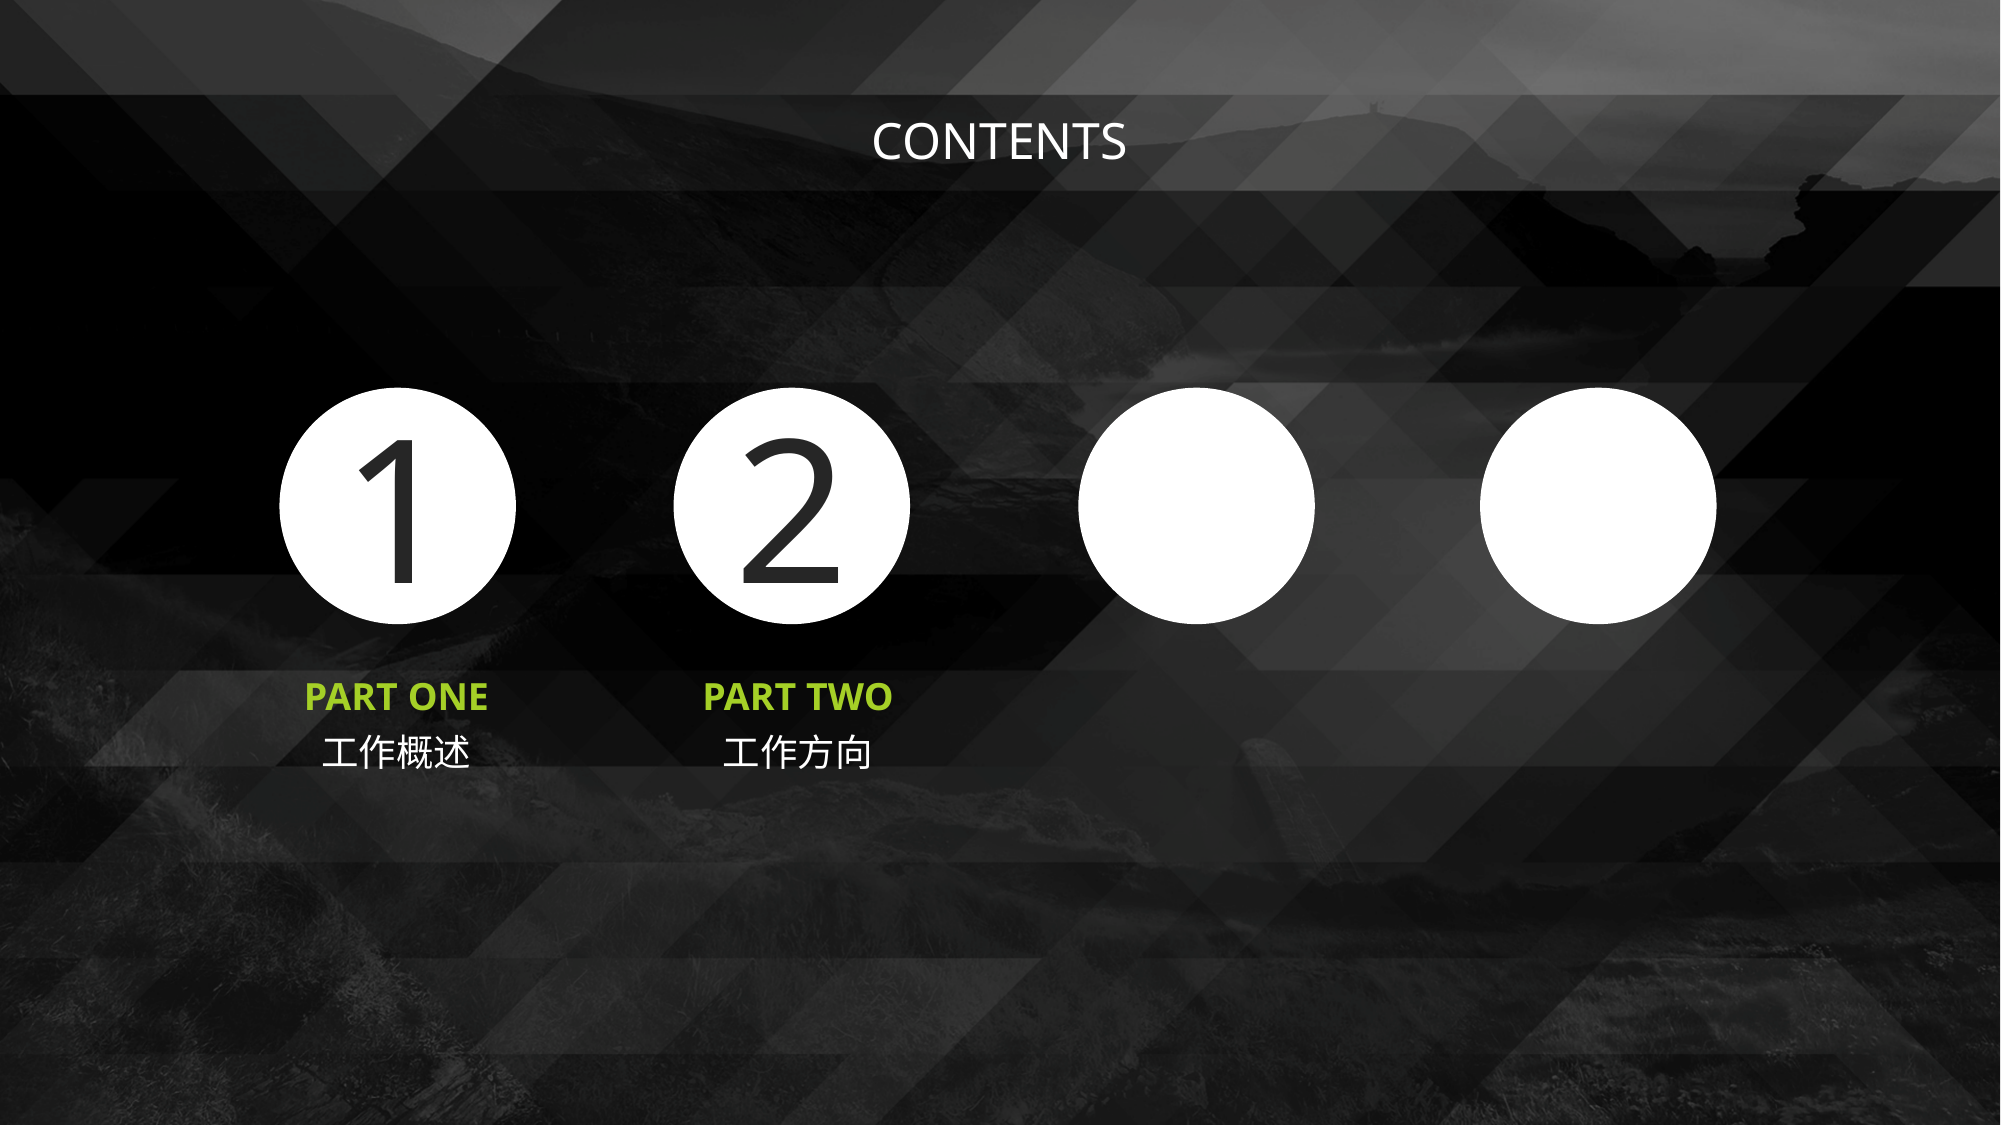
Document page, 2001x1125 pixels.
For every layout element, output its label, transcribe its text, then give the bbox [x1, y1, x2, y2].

list 1 [300, 402, 497, 637]
list PART TWO [673, 670, 923, 726]
list 工作概述 [272, 726, 521, 783]
list 工作方向 [673, 726, 923, 783]
list 2 [693, 402, 891, 637]
list CONTENTS [776, 109, 1224, 179]
list PART ONE [272, 670, 521, 726]
picture [0, 0, 2001, 1125]
